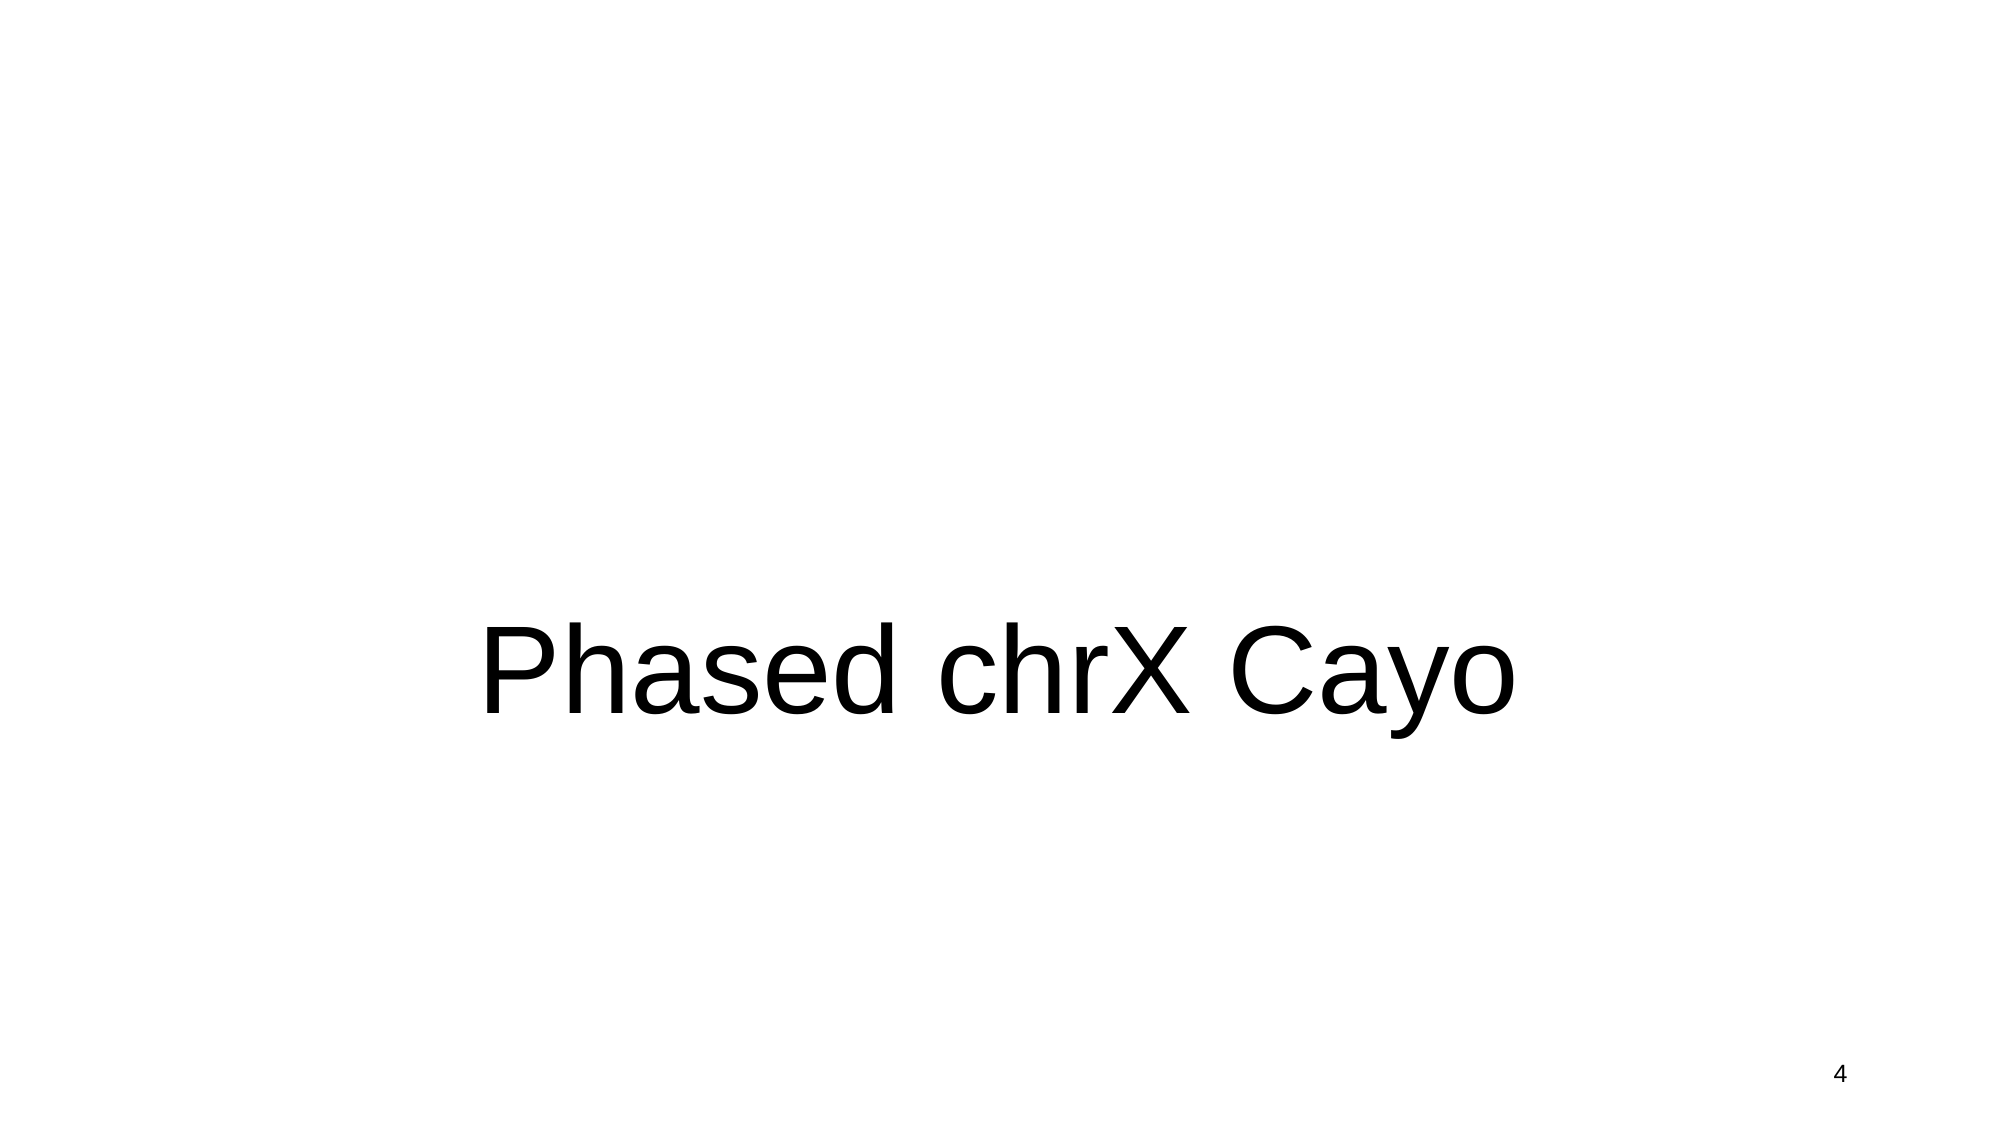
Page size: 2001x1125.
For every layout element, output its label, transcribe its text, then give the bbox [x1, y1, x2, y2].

title Phased chrX Cayo [136, 280, 1862, 749]
slide_number 4 [1412, 1042, 1863, 1103]
